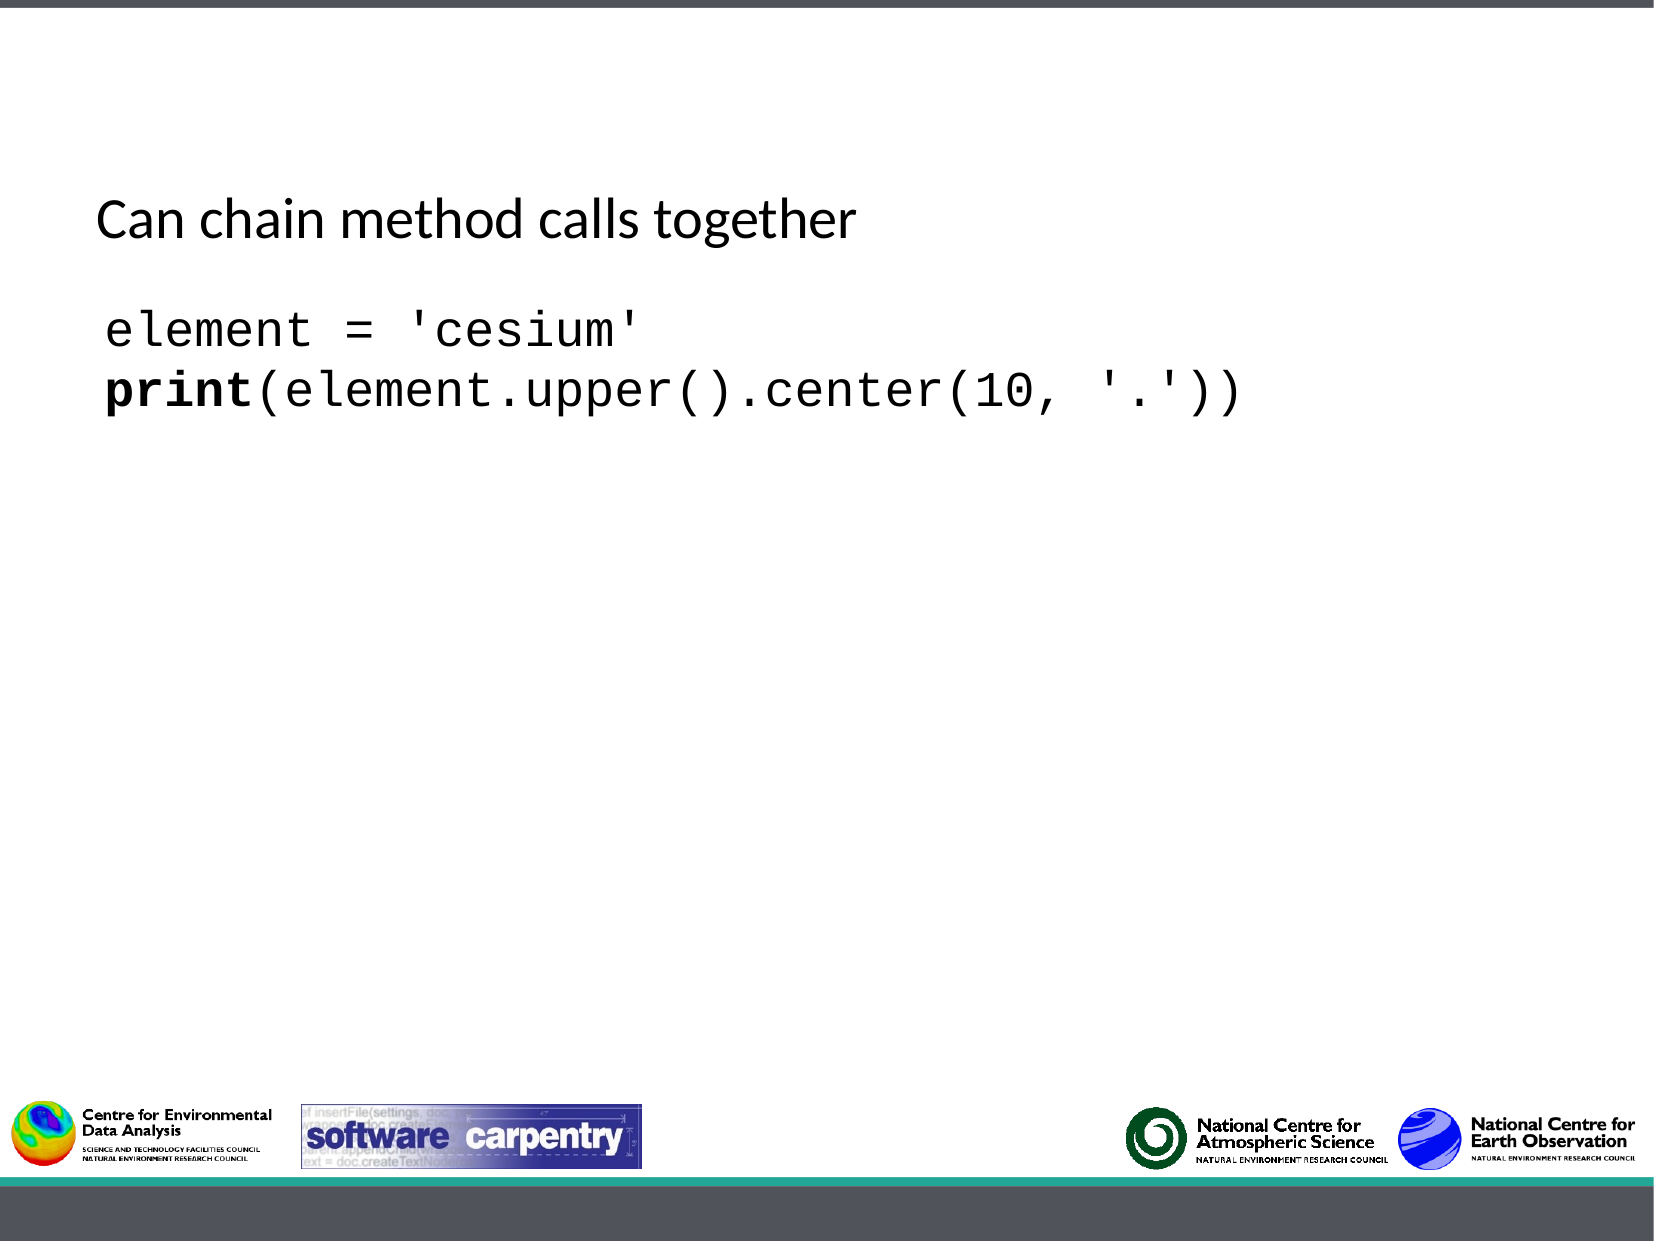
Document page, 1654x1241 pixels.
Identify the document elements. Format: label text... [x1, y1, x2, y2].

text_box Can chain method calls together [81, 138, 1024, 258]
picture [0, 0, 1654, 1241]
text_box element = 'cesium' print(element.upper().center(10, '.')) [89, 289, 1593, 498]
